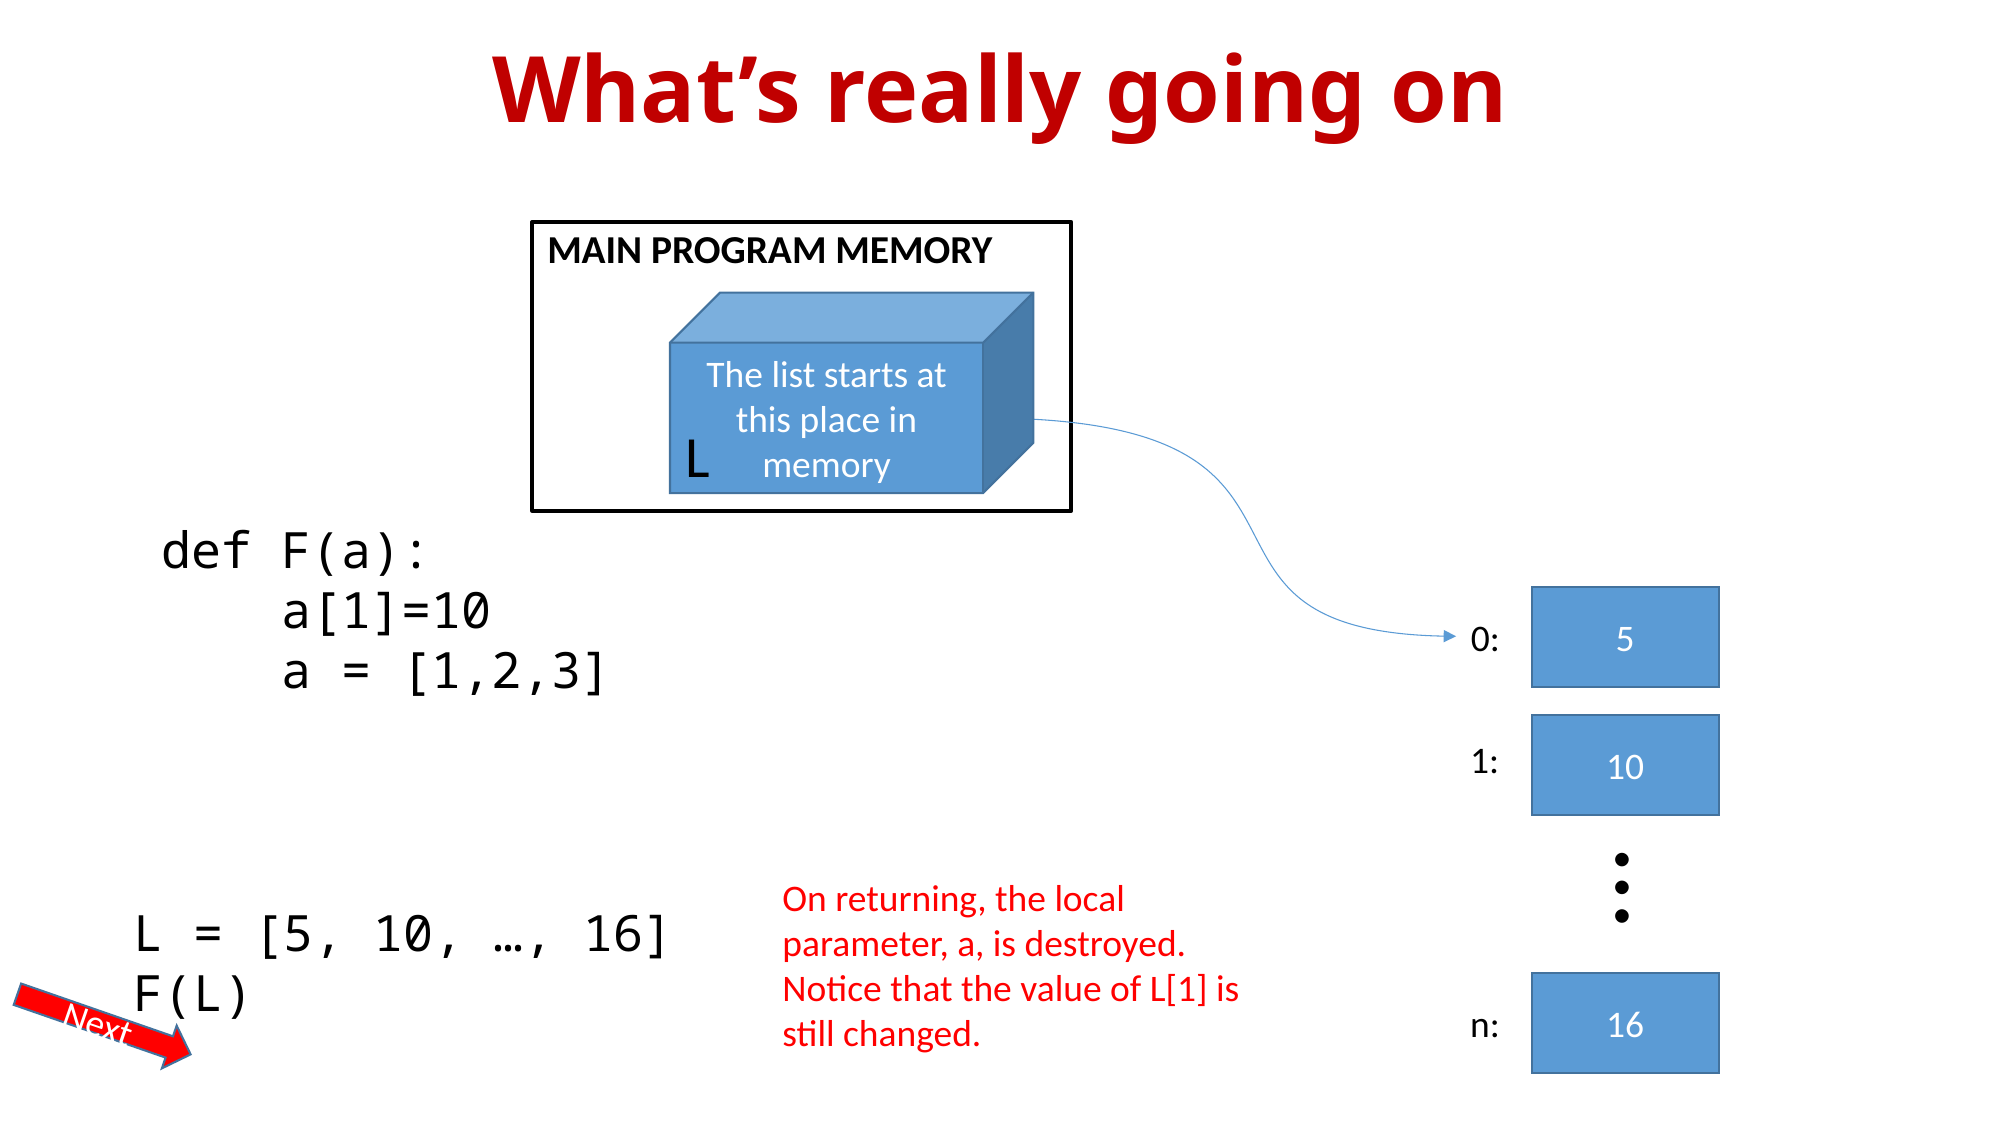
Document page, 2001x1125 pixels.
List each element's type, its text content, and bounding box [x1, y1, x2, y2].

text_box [983, 417, 1456, 637]
text_box 10 [1531, 714, 1720, 816]
text_box def F(a): a[1]=10 a = [1,2,3] [146, 510, 627, 706]
text_box 16 [1531, 972, 1720, 1074]
text_box 5 [1531, 586, 1720, 688]
title What’s really going on [137, 0, 1863, 202]
text_box Next [12, 982, 193, 1071]
text_box The list starts at this place in memory [668, 291, 1035, 495]
text_box L [670, 412, 725, 497]
text_box L = [5, 10, …, 16] F(L) [118, 893, 689, 1029]
text_box n: [1455, 992, 1515, 1053]
text_box MAIN PROGRAM MEMORY [532, 222, 1072, 511]
text_box 1: [1455, 728, 1515, 789]
text_box … [1586, 835, 1737, 943]
text_box 0: [1456, 606, 1515, 667]
text_box On returning, the local parameter, a, is destroyed. Notice that the value of L[1] is still changed. [767, 866, 1299, 1062]
